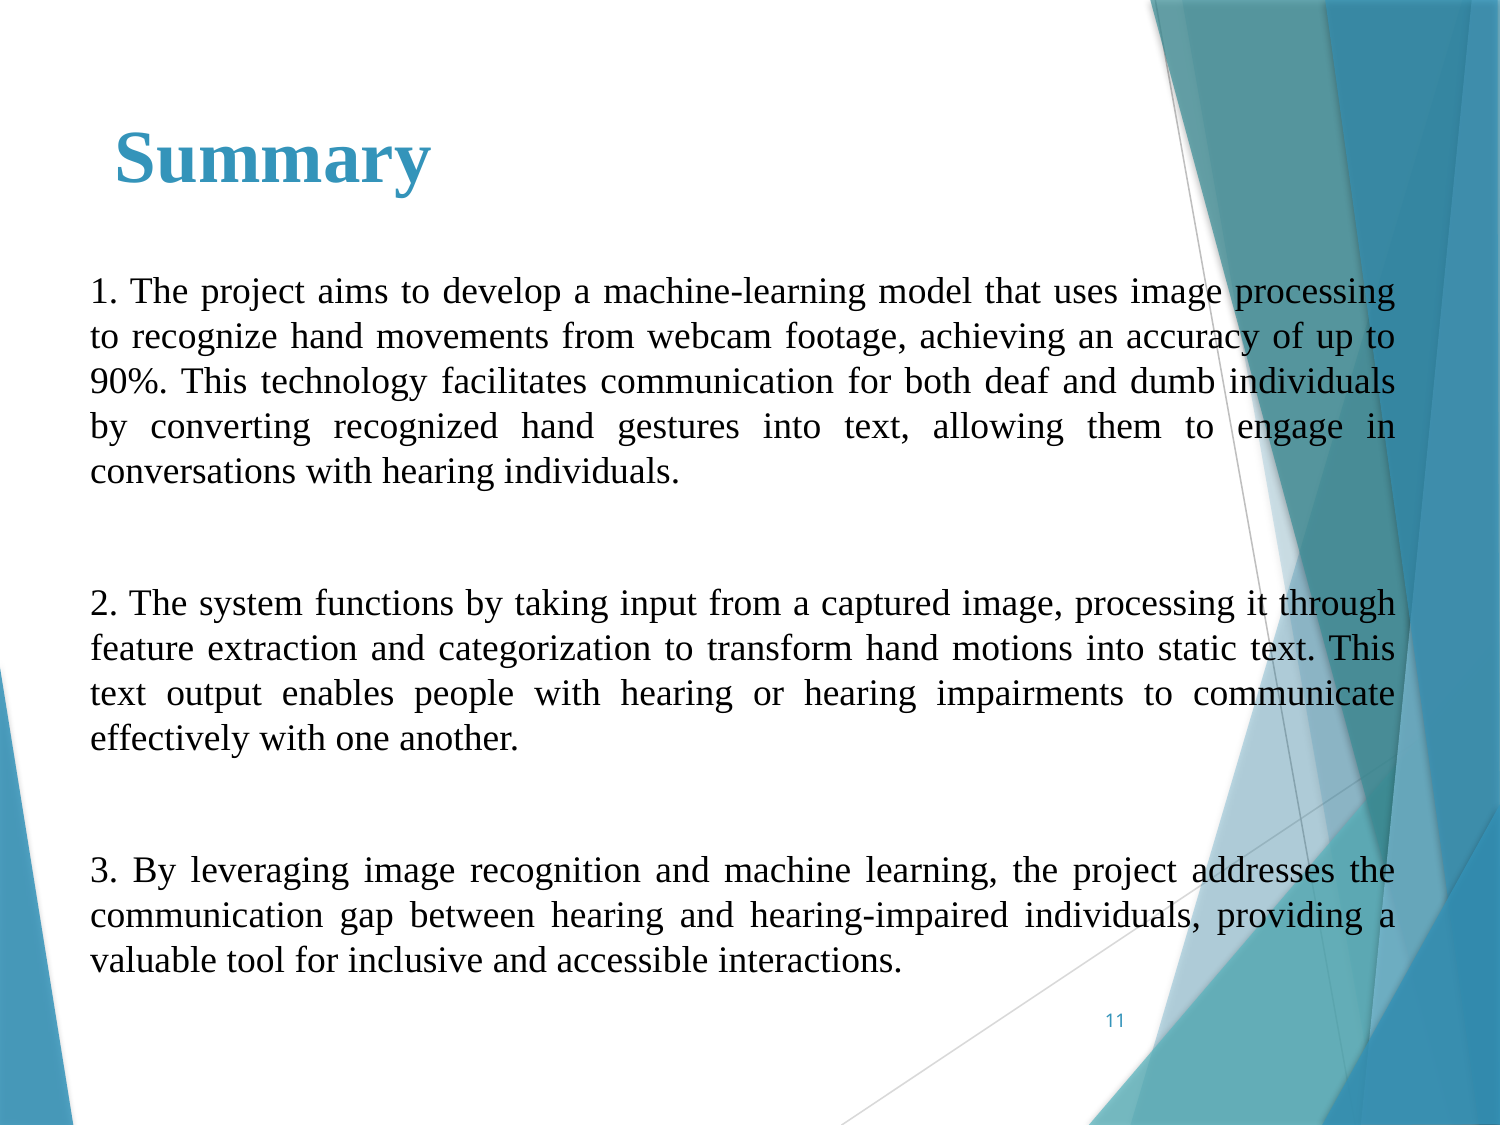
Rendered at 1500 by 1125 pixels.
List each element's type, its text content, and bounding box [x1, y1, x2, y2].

list 1. The project aims to develop a machine-learning model that uses image processing to recognize hand movements from webcam footage, achieving an accuracy of up to 90%. This technology facilitates communication for both deaf and dumb individuals by converting recognized hand gestures into text, allowing them to engage in conversations with hearing individuals. 2. The system functions by taking input from a captured image, processing it through feature extraction and categorization to transform hand motions into static text. This text output enables people with hearing or hearing impairments to communicate effectively with one another. 3. By leveraging image recognition and machine learning, the project addresses the communication gap between hearing and hearing-impaired individuals, providing a valuable tool for inclusive and accessible interactions. [75, 258, 1413, 1075]
title Summary [99, 99, 1142, 258]
slide_number 11 [1057, 991, 1142, 1051]
